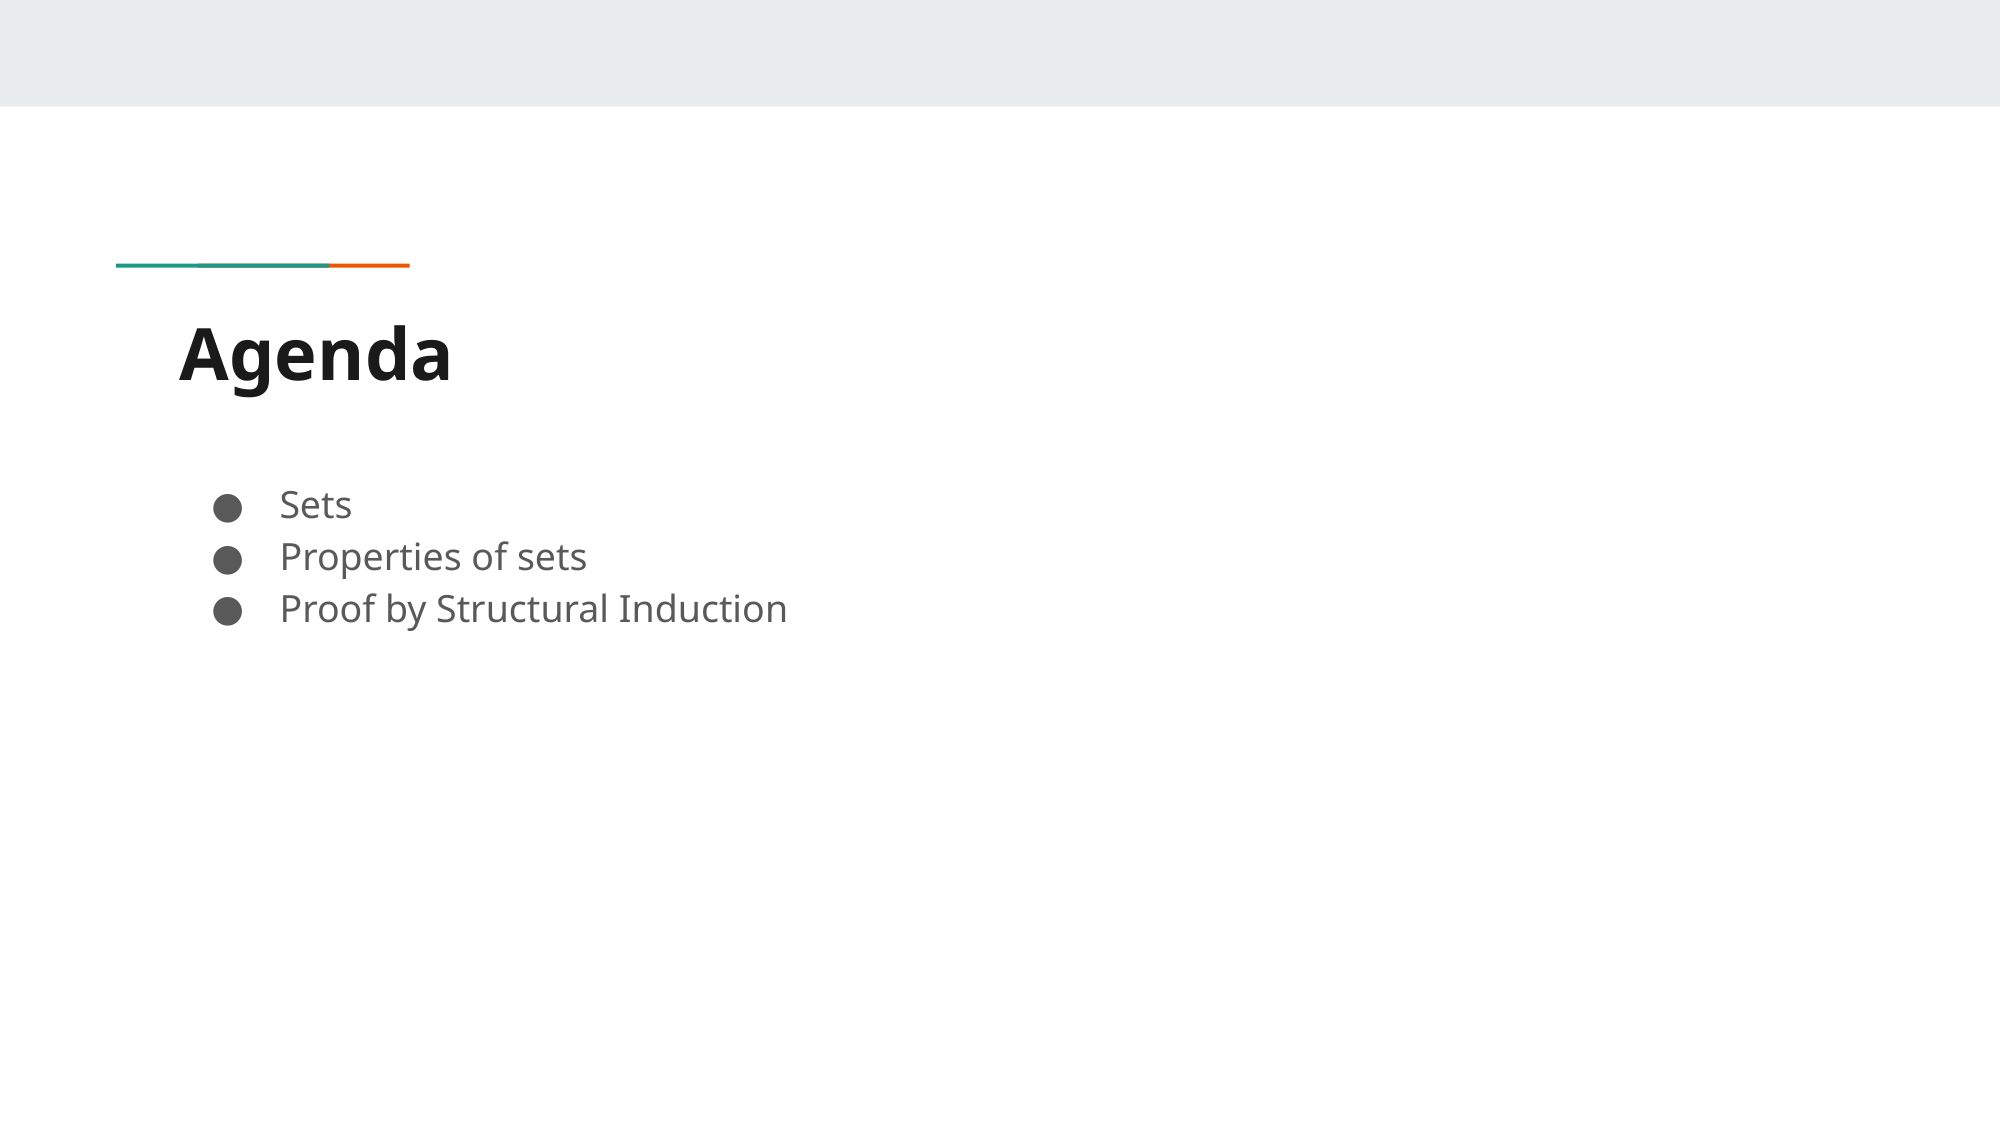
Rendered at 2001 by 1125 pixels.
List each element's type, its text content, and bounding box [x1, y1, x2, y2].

title Agenda [159, 288, 1842, 406]
list Sets Properties of sets Proof by Structural Induction [159, 454, 1842, 950]
